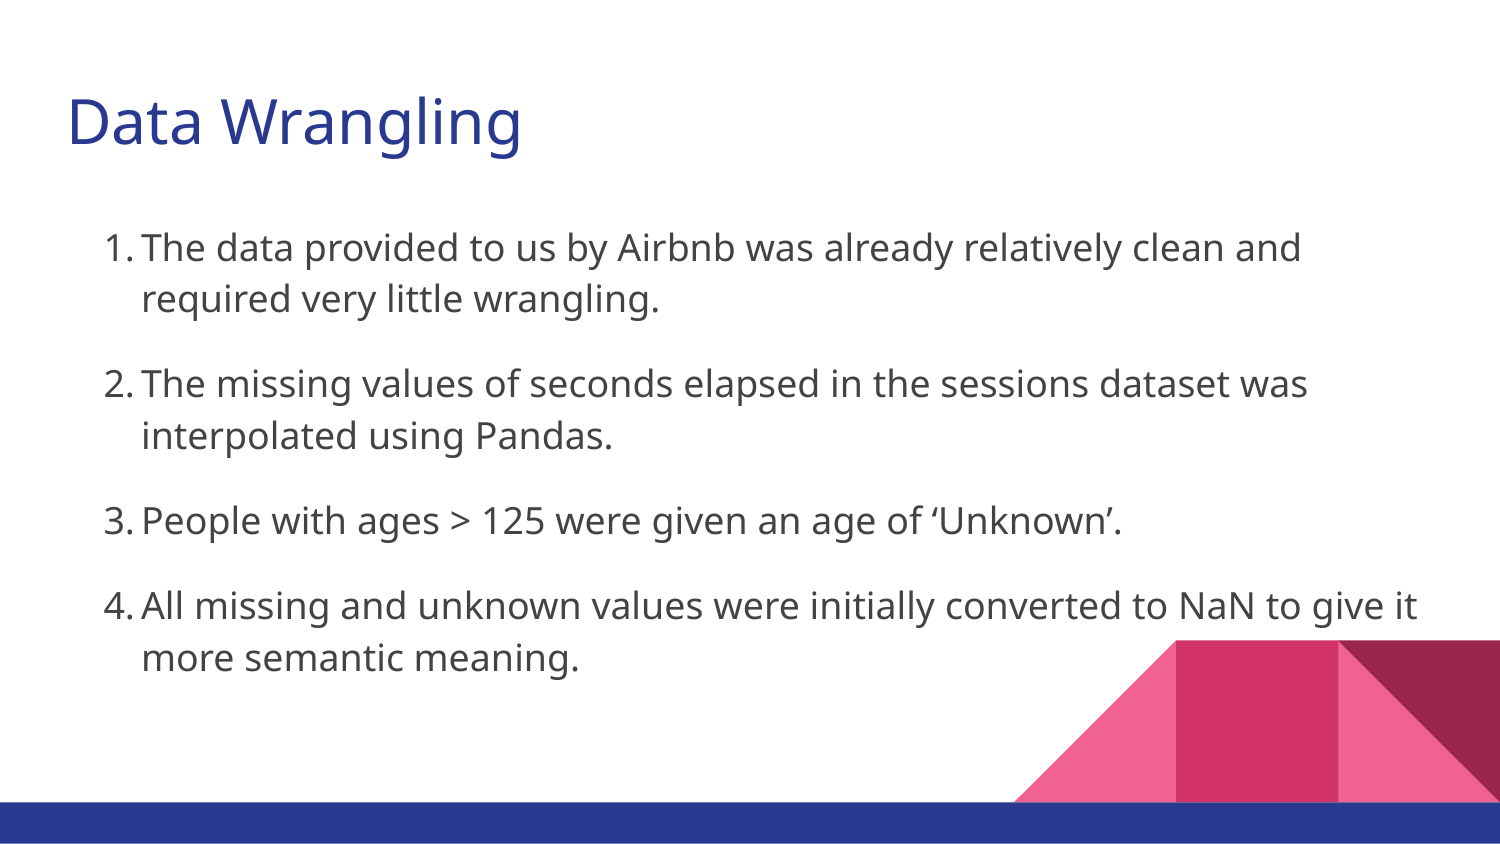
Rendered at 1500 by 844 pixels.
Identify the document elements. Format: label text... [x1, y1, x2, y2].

list The data provided to us by Airbnb was already relatively clean and required very little wrangling. The missing values of seconds elapsed in the sessions dataset was interpolated using Pandas. People with ages > 125 were given an age of ‘Unknown’. All missing and unknown values were initially converted to NaN to give it more semantic meaning. [51, 201, 1449, 750]
title Data Wrangling [51, 67, 1449, 167]
